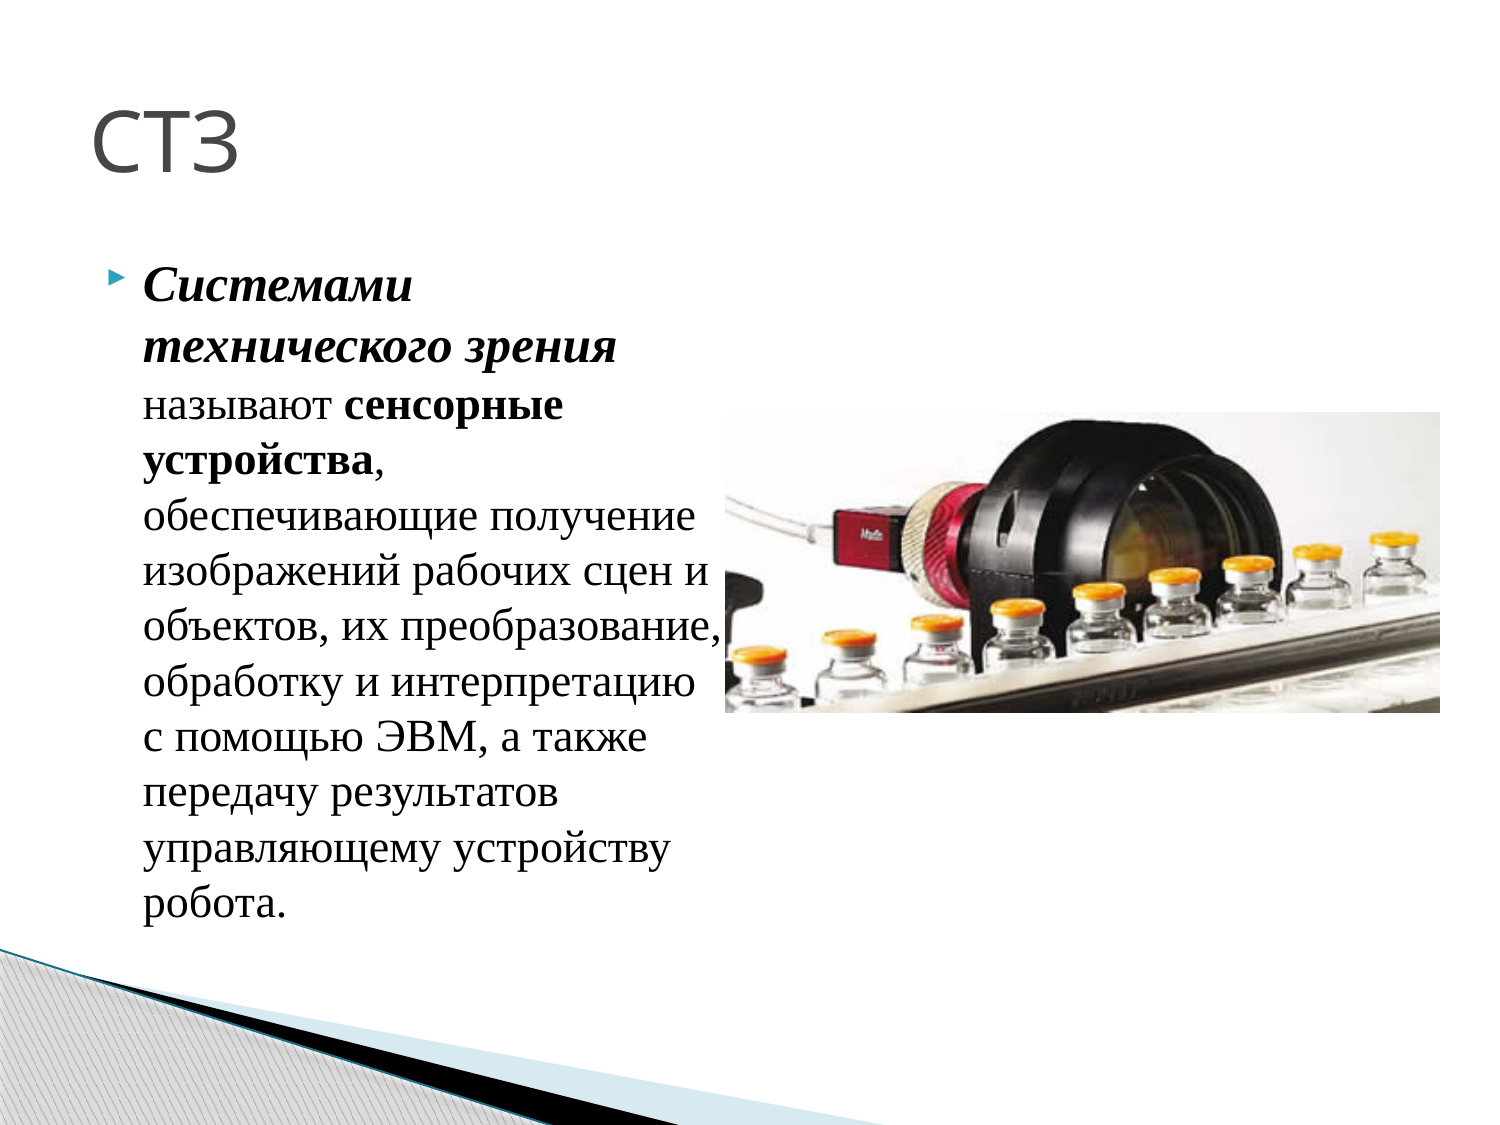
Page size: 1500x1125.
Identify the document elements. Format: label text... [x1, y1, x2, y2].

picture [724, 412, 1440, 713]
title СТЗ [75, 45, 1425, 233]
list Системами технического зрения называют сенсорные устройства, обеспечивающие получение изображений рабочих сцен и объектов, их преобразование, обработку и интерпретацию с помощью ЭВМ, а также передачу результатов управляющему устройству робота. [75, 243, 738, 986]
